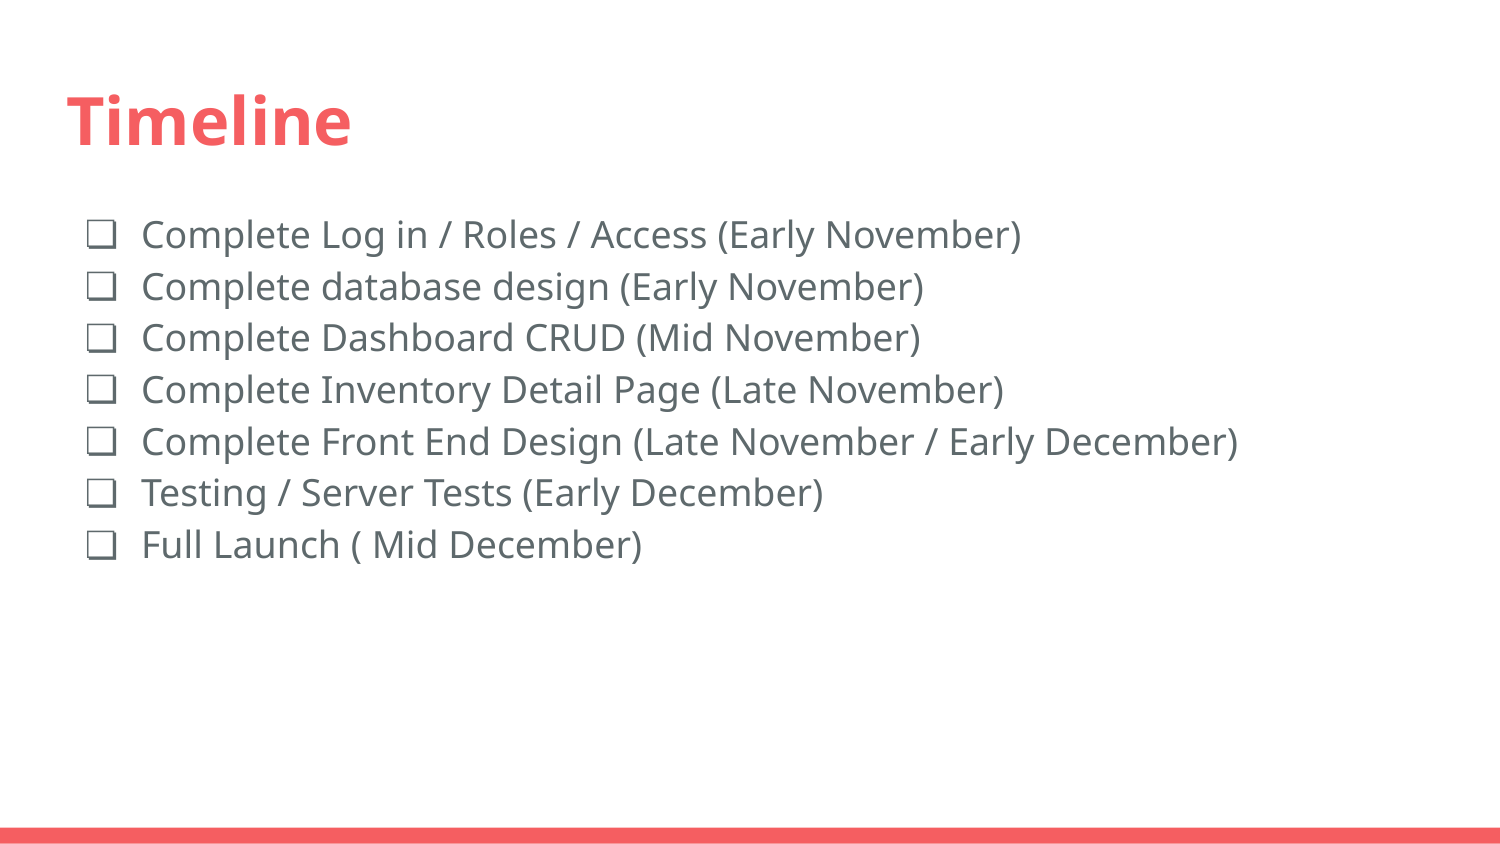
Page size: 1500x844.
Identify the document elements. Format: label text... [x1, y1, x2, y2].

list Complete Log in / Roles / Access (Early November) Complete database design (Early November) Complete Dashboard CRUD (Mid November) Complete Inventory Detail Page (Late November) Complete Front End Design (Late November / Early December) Testing / Server Tests (Early December) Full Launch ( Mid December) [51, 189, 1449, 750]
title Timeline [51, 64, 1449, 167]
